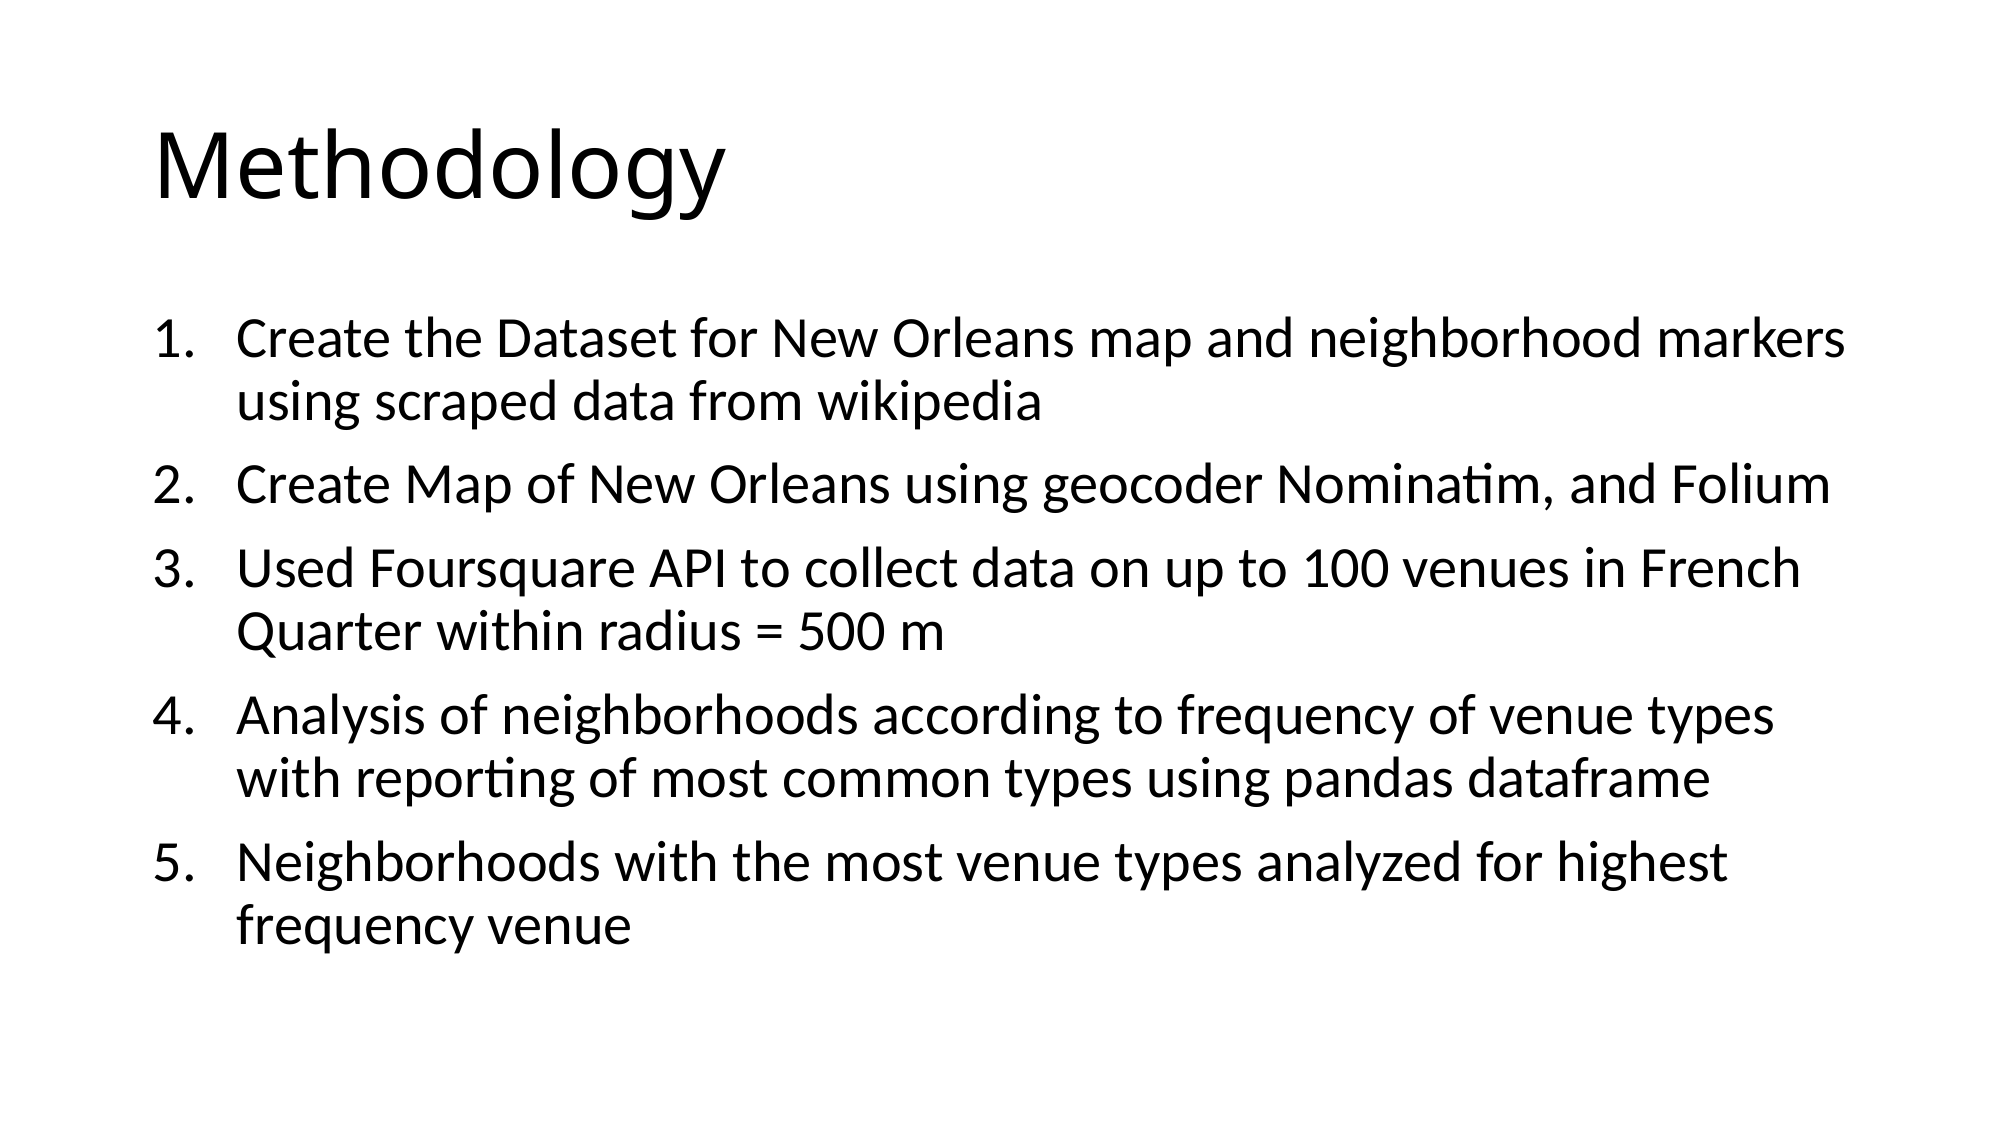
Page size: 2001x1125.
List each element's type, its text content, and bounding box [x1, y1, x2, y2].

title Methodology [137, 59, 1863, 278]
list Create the Dataset for New Orleans map and neighborhood markers using scraped data from wikipedia Create Map of New Orleans using geocoder Nominatim, and Folium Used Foursquare API to collect data on up to 100 venues in French Quarter within radius = 500 m Analysis of neighborhoods according to frequency of venue types with reporting of most common types using pandas dataframe Neighborhoods with the most venue types analyzed for highest frequency venue [137, 299, 1863, 1014]
